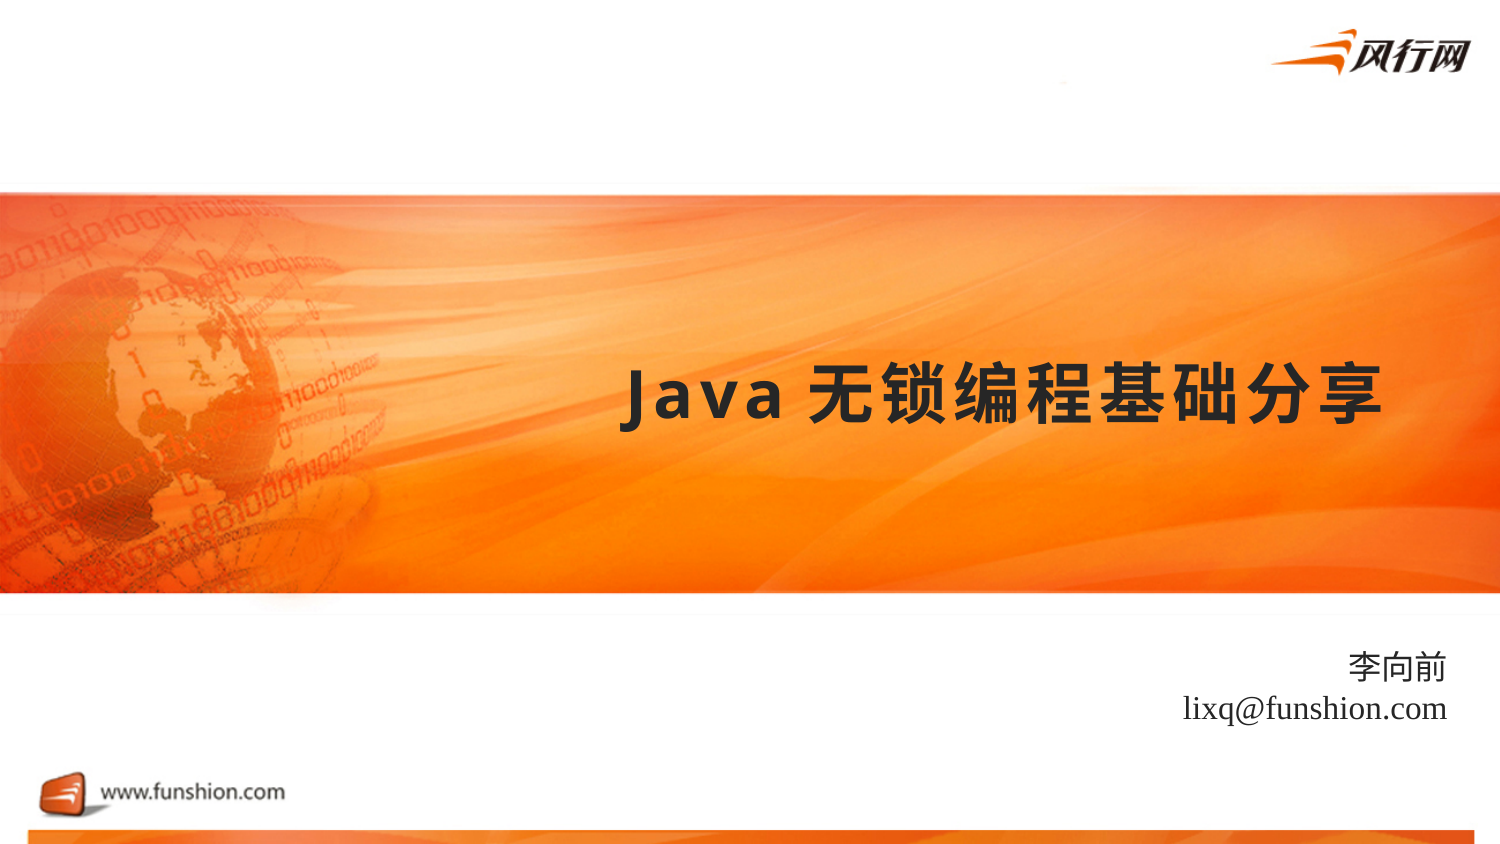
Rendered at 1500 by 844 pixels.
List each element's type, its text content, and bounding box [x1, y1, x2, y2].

picture [0, 0, 1500, 844]
text_box 李向前 lixq@funshion.com [292, 597, 1463, 775]
text_box Java无锁编程基础分享 [230, 303, 1400, 481]
